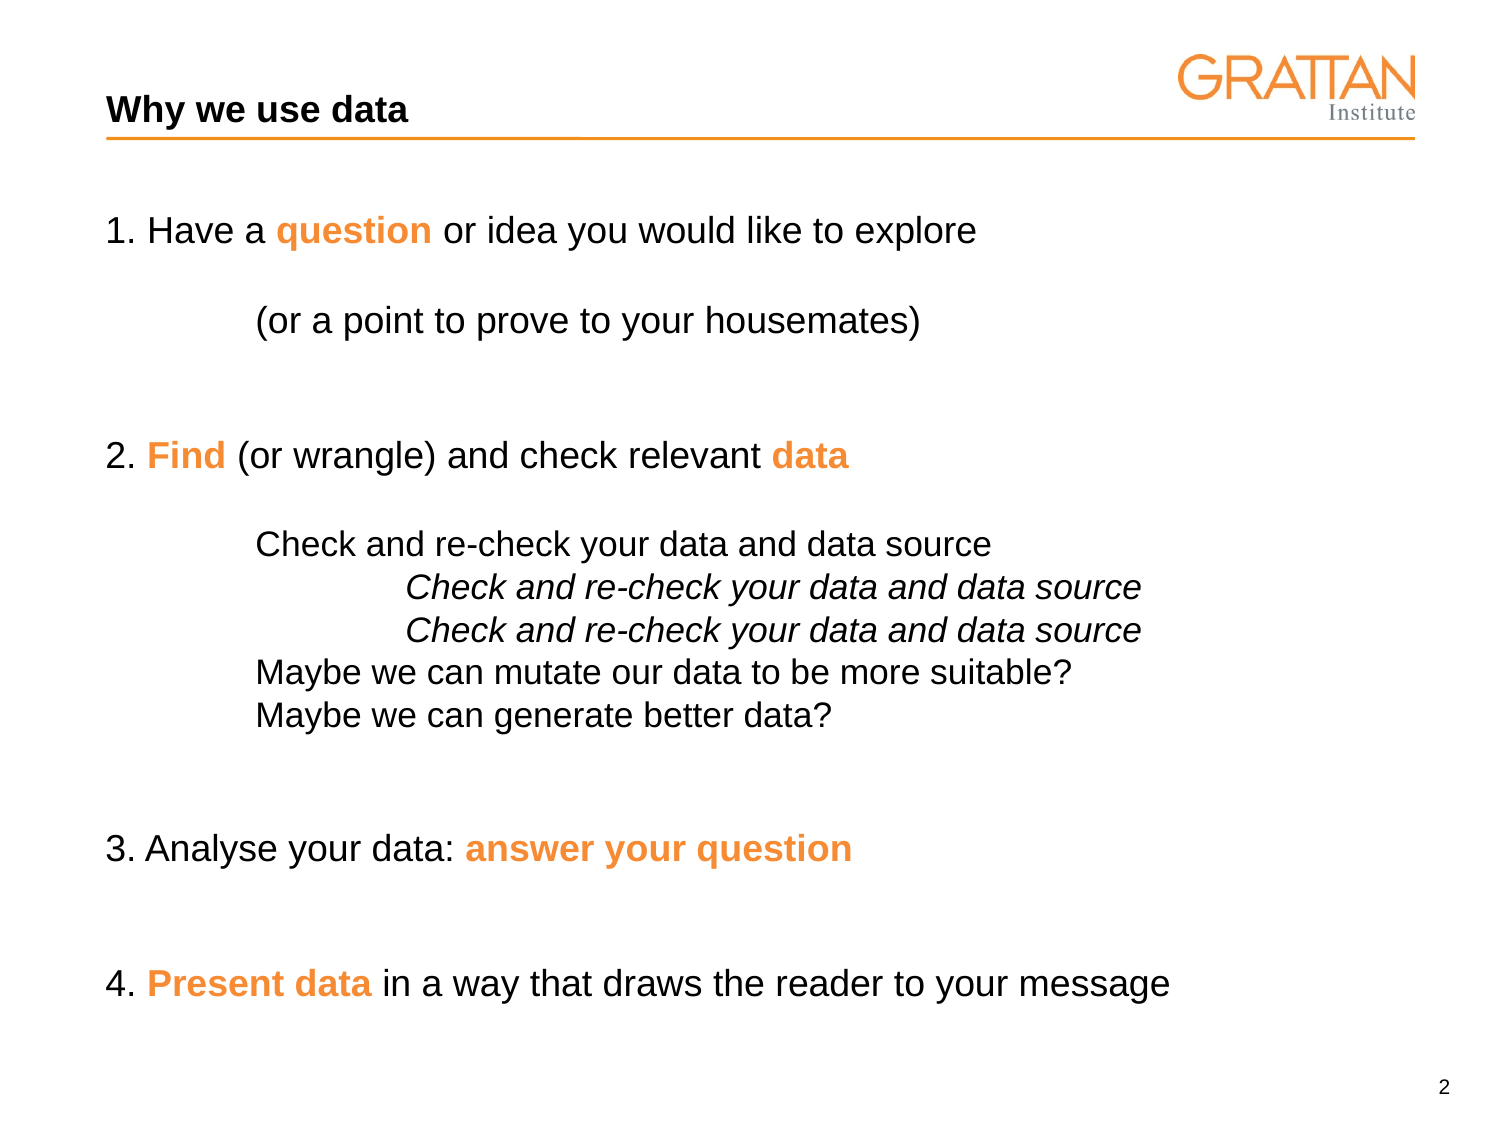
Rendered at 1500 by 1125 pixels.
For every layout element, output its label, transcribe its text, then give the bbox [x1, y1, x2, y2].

list 1. Have a question or idea you would like to explore (or a point to prove to your housemates) 2. Find (or wrangle) and check relevant data Check and re-check your data and data source Check and re-check your data and data source Check and re-check your data and data source Maybe we can mutate our data to be more suitable? Maybe we can generate better data? 3. Analyse your data: answer your question 4. Present data in a way that draws the reader to your message [105, 206, 1415, 1125]
picture [1178, 54, 1415, 120]
title Why we use data [105, 84, 1154, 131]
